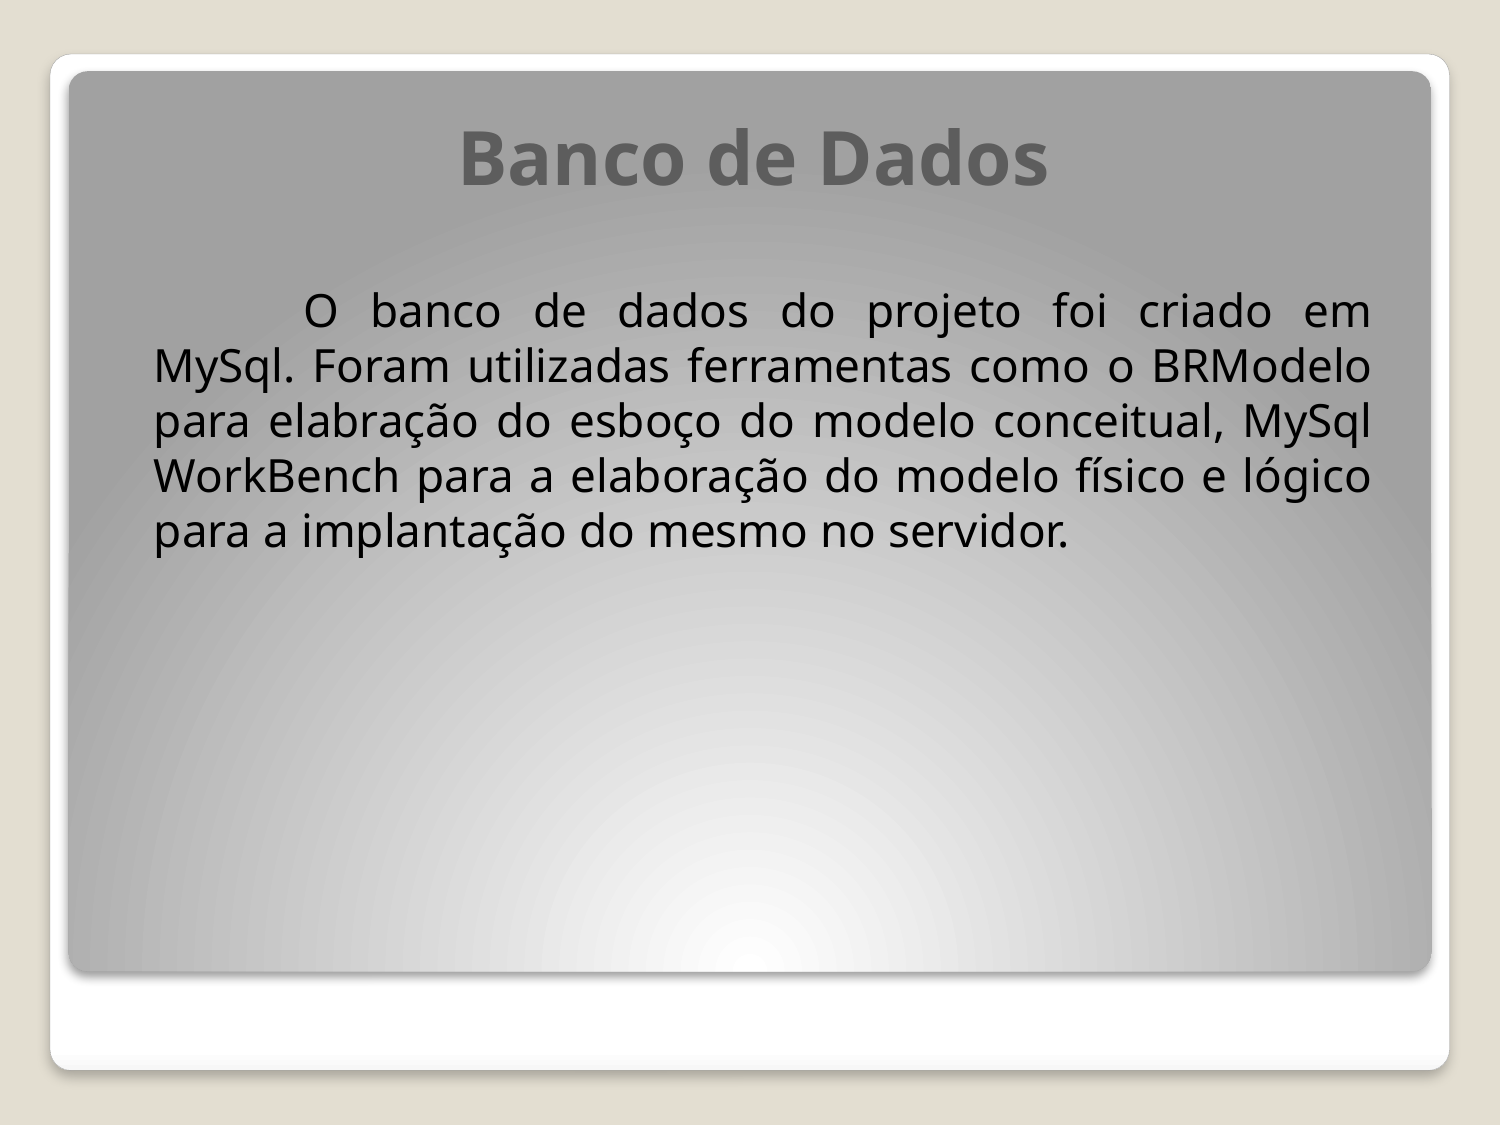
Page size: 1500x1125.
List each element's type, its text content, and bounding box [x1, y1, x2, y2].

title Banco de Dados [82, 66, 1425, 209]
list O banco de dados do projeto foi criado em MySql. Foram utilizadas ferramentas como o BRModelo para elabração do esboço do modelo conceitual, MySql WorkBench para a elaboração do modelo físico e lógico para a implantação do mesmo no servidor. [123, 267, 1388, 976]
